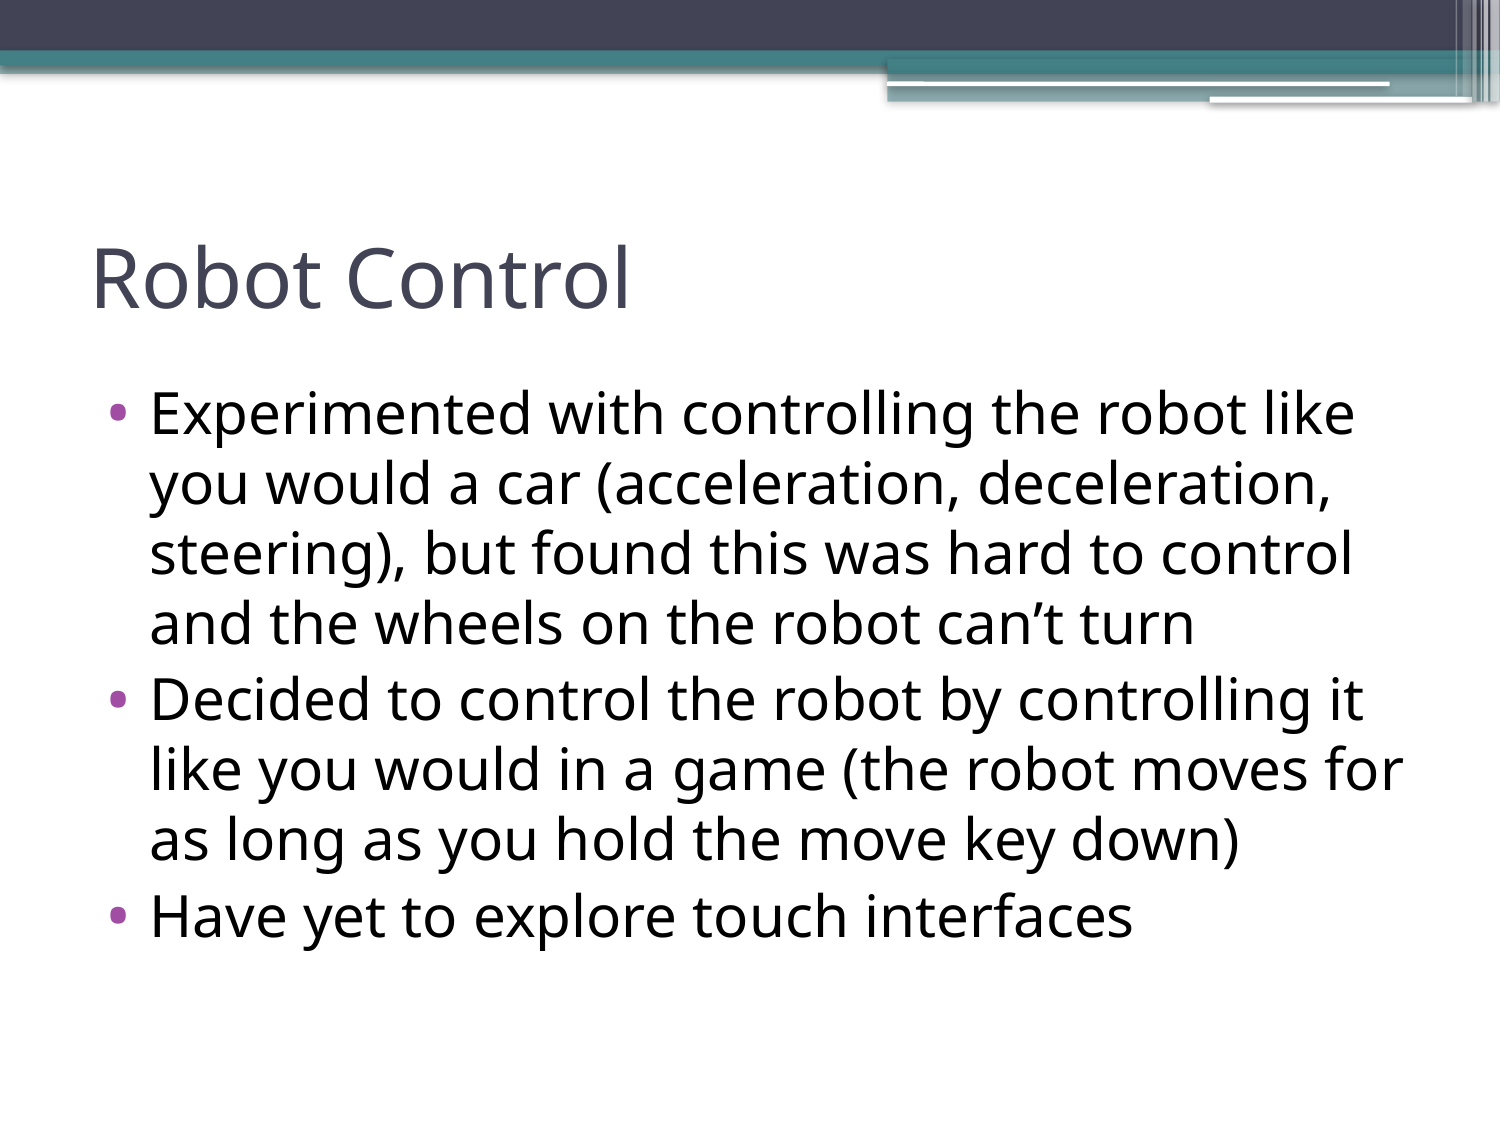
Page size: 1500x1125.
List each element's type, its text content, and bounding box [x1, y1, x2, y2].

title Robot Control [75, 187, 1425, 363]
list Experimented with controlling the robot like you would a car (acceleration, deceleration, steering), but found this was hard to control and the wheels on the robot can’t turn Decided to control the robot by controlling it like you would in a game (the robot moves for as long as you hold the move key down) Have yet to explore touch interfaces [75, 368, 1425, 1079]
